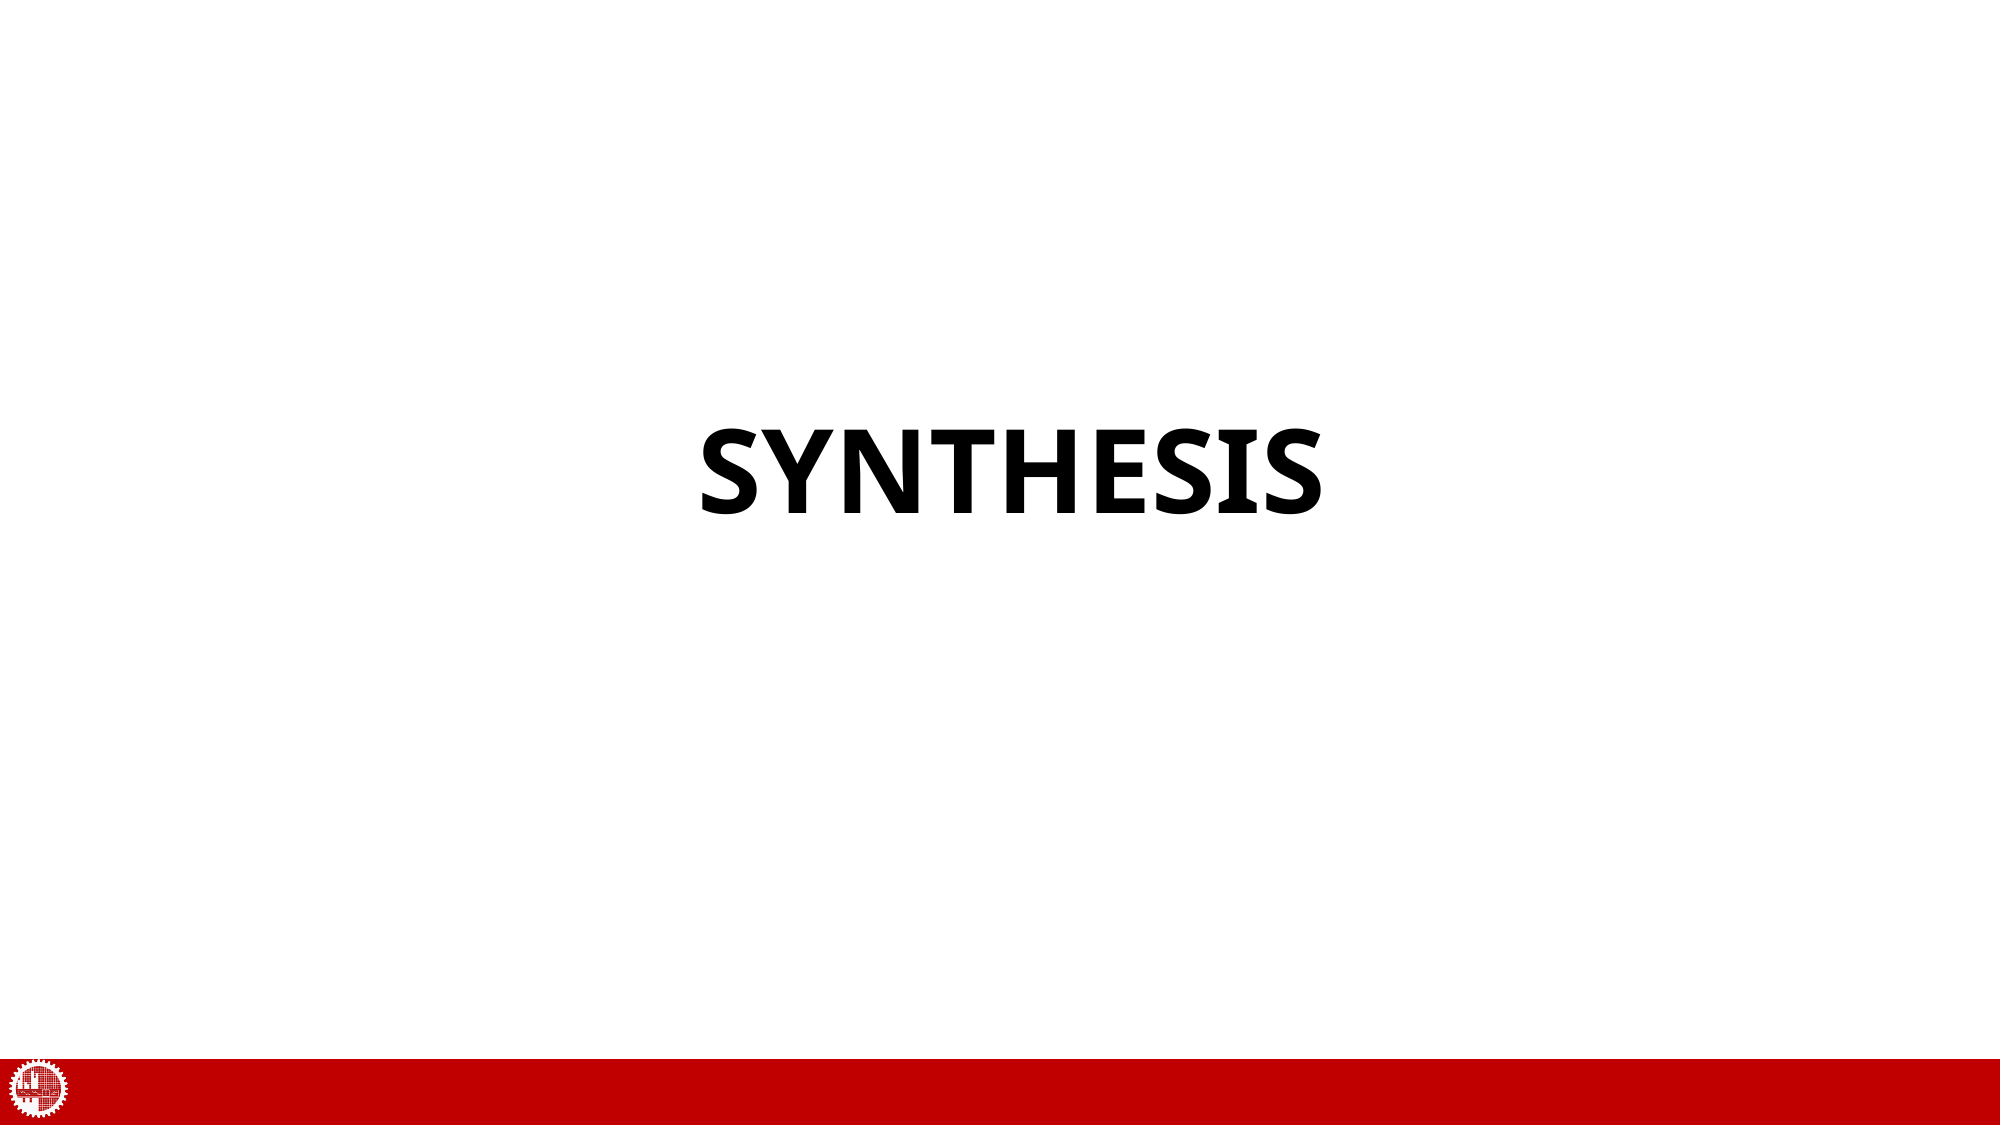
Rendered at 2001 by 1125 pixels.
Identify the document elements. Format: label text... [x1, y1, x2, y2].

picture [8, 1059, 71, 1118]
text_box SYNTHESIS [329, 389, 1694, 545]
